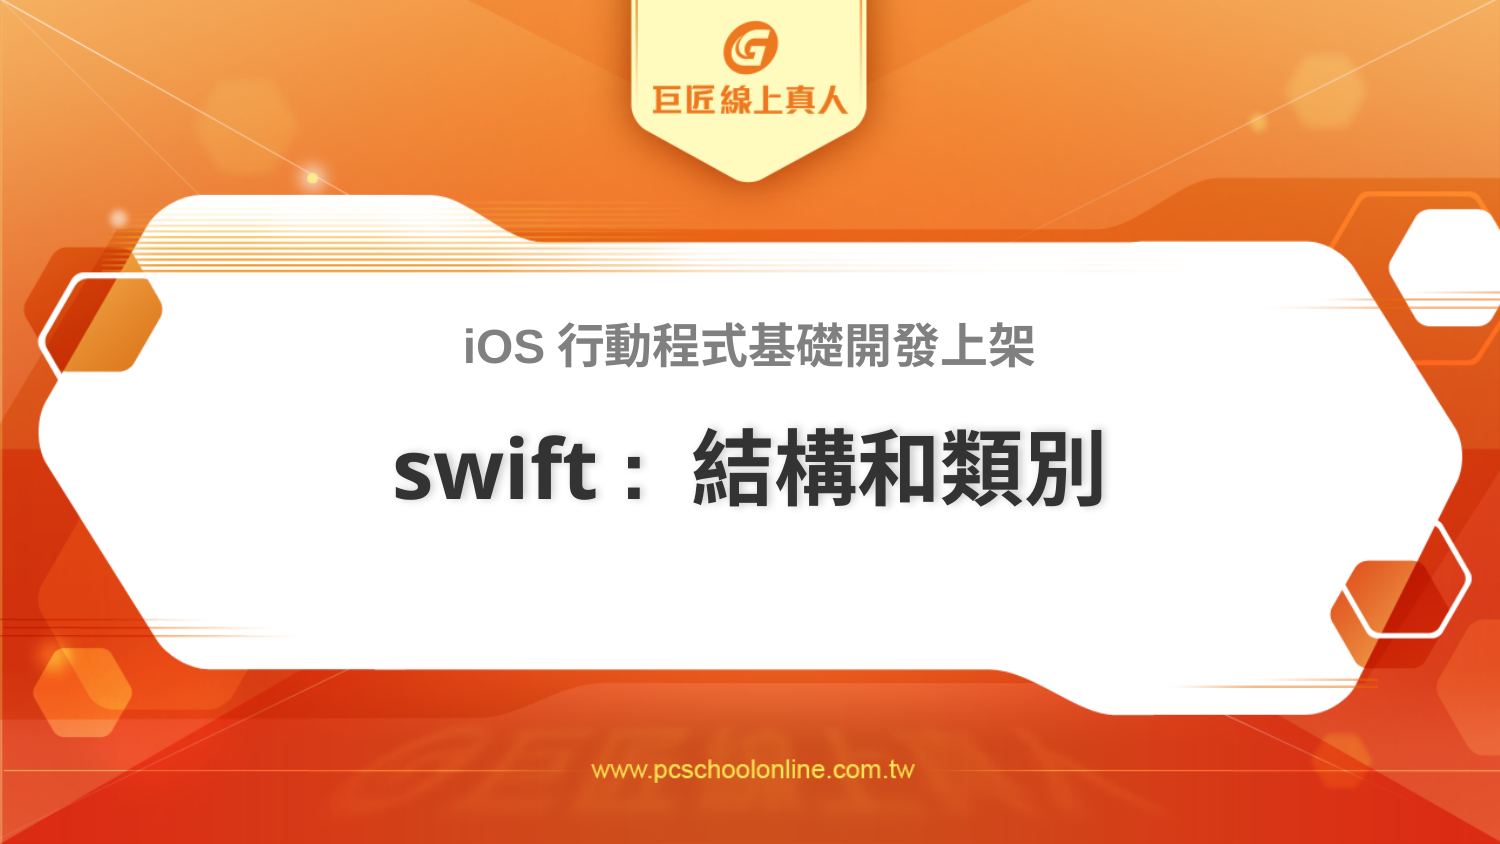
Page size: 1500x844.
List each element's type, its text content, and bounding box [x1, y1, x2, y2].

list iOS行動程式基礎開發上架 [224, 302, 1276, 385]
picture [0, 0, 1500, 844]
title swift : 結構和類別 [119, 390, 1381, 657]
